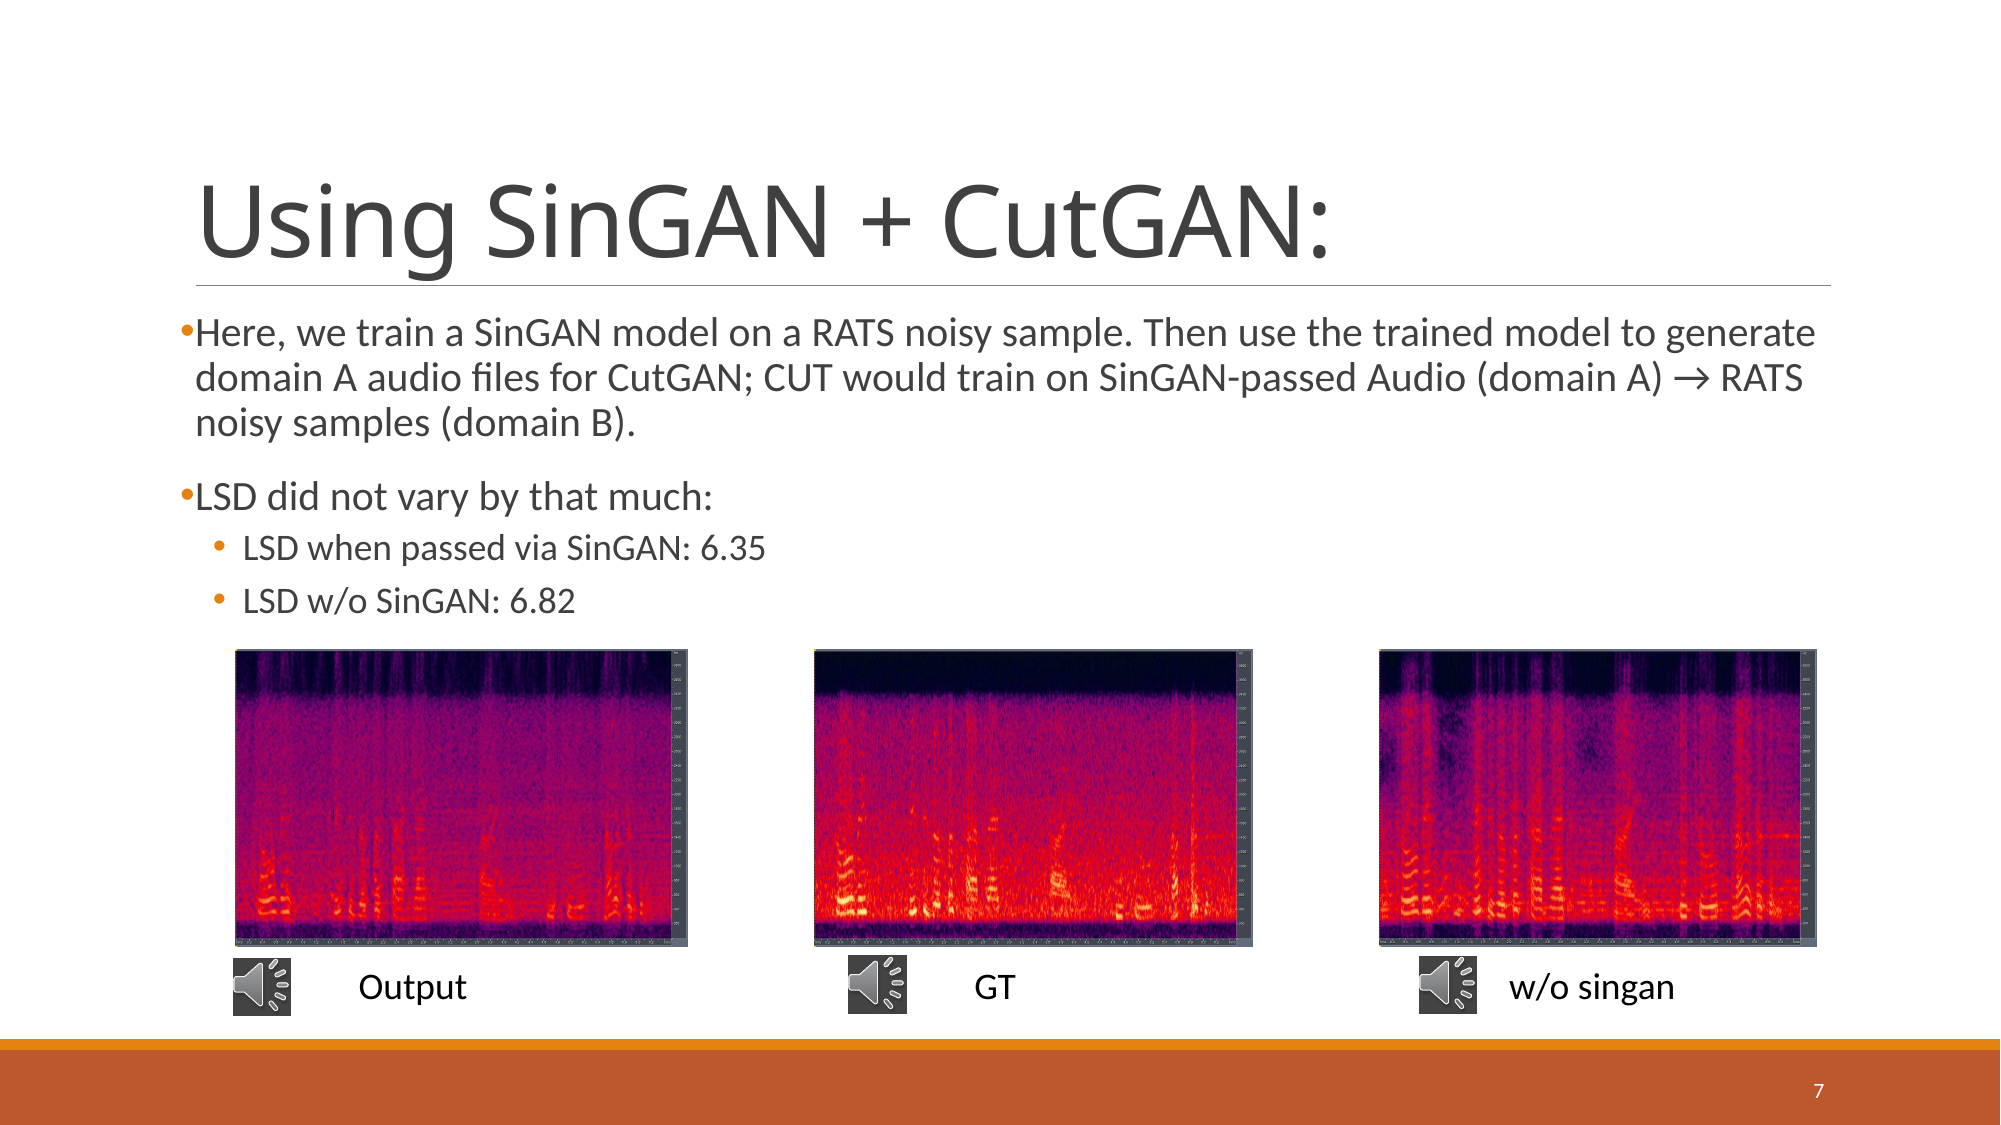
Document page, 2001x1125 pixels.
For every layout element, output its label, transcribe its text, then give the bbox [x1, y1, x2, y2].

picture [231, 956, 293, 1018]
picture [1379, 649, 1818, 948]
slide_number 7 [1624, 1059, 1840, 1120]
picture [814, 649, 1253, 948]
text_box GT [959, 956, 1180, 1014]
text_box Output [343, 956, 564, 1014]
text_box w/o singan [1494, 956, 1734, 1015]
list Here, we train a SinGAN model on a RATS noisy sample. Then use the trained model to generate domain A audio files for CutGAN; CUT would train on SinGAN-passed Audio (domain A) → RATS noisy samples (domain B). LSD did not vary by that much: LSD when passed via SinGAN: 6.35 LSD w/o SinGAN: 6.82 [180, 302, 1830, 963]
picture [234, 649, 688, 948]
picture [846, 953, 909, 1016]
title Using SinGAN + CutGAN: [180, 47, 1830, 285]
picture [1417, 954, 1479, 1016]
